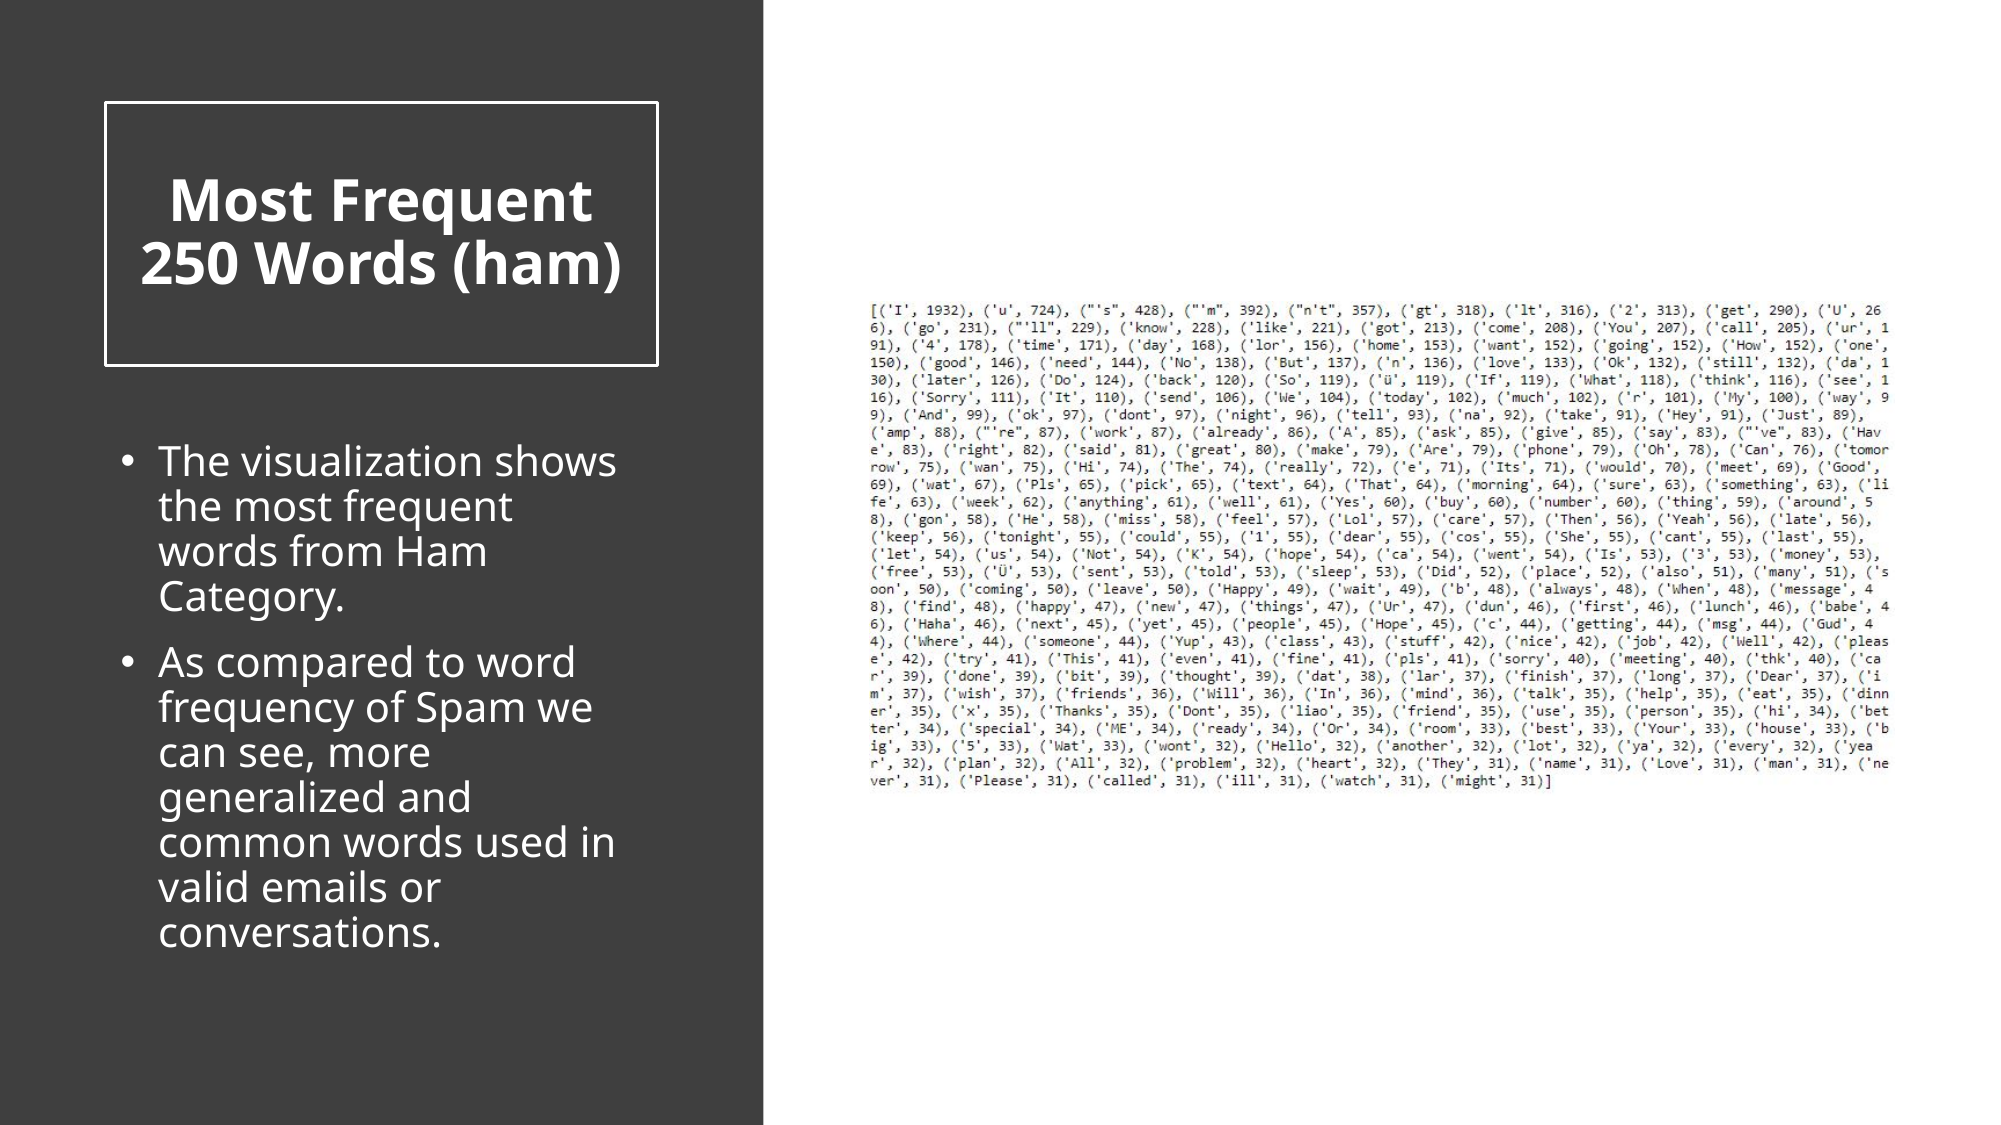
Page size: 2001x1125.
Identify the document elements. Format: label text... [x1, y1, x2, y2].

title Most Frequent 250 Words (ham) [105, 102, 658, 366]
text_box [0, 0, 764, 1125]
picture [869, 301, 1895, 797]
list The visualization shows the most frequent words from Ham Category. As compared to word frequency of Spam we can see, more generalized and common words used in valid emails or conversations. [105, 432, 658, 994]
